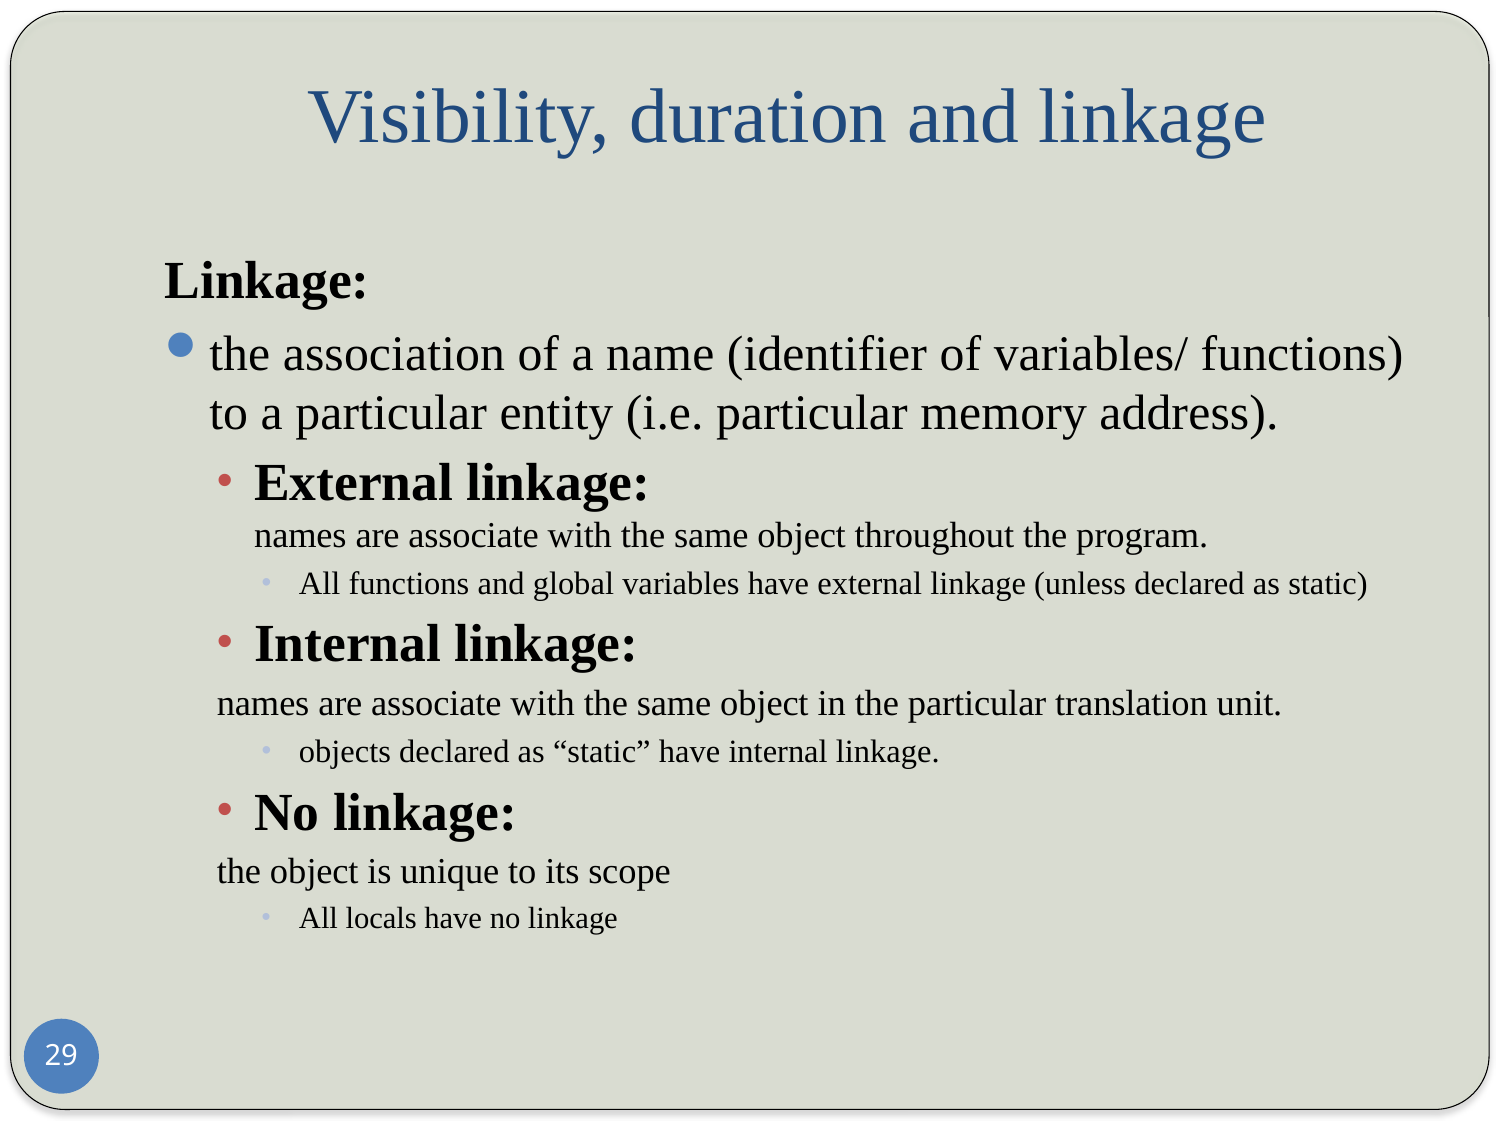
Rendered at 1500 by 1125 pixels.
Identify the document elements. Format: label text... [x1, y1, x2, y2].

list Linkage: the association of a name (identifier of variables/ functions) to a particular entity (i.e. particular memory address). External linkage: names are associate with the same object throughout the program. All functions and global variables have external linkage (unless declared as static) Internal linkage: names are associate with the same object in the particular translation unit. objects declared as “static” have internal linkage. No linkage: the object is unique to its scope All locals have no linkage [150, 237, 1425, 988]
slide_number 29 [23, 1018, 99, 1094]
title Visibility, duration and linkage [150, 56, 1425, 173]
